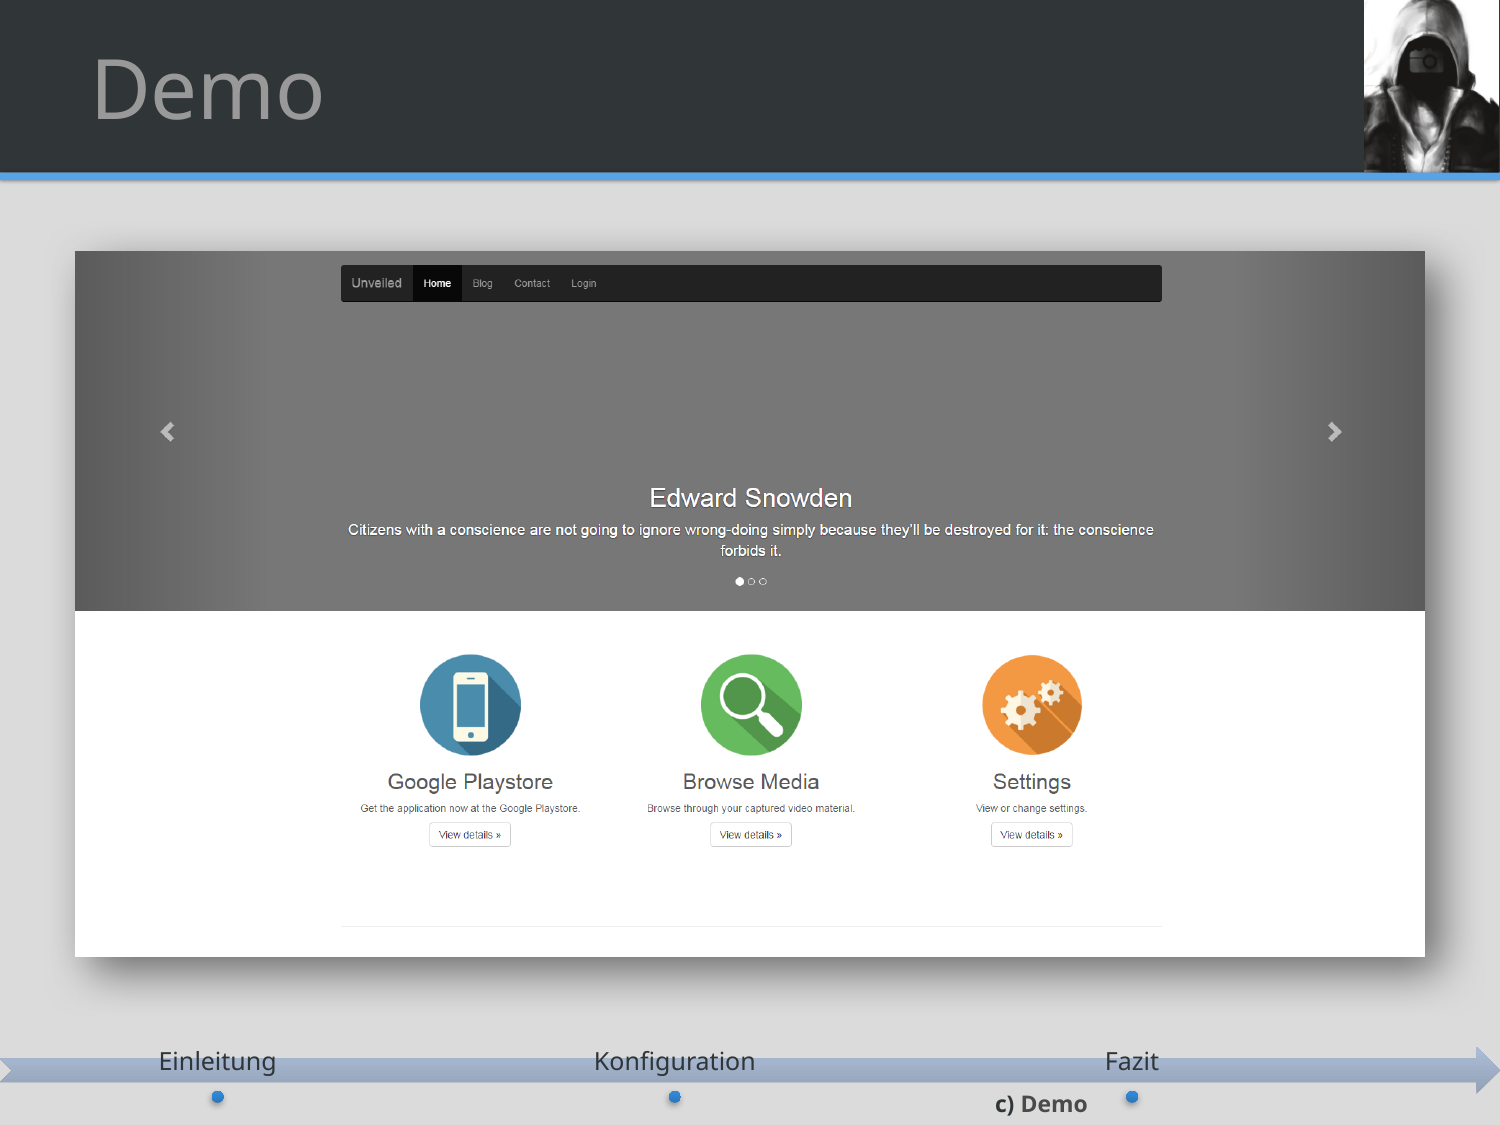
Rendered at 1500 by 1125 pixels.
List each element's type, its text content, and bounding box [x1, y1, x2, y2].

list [74, 251, 1425, 957]
picture [1365, 0, 1499, 172]
title Demo [75, 0, 1365, 173]
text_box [0, 1011, 1500, 1125]
